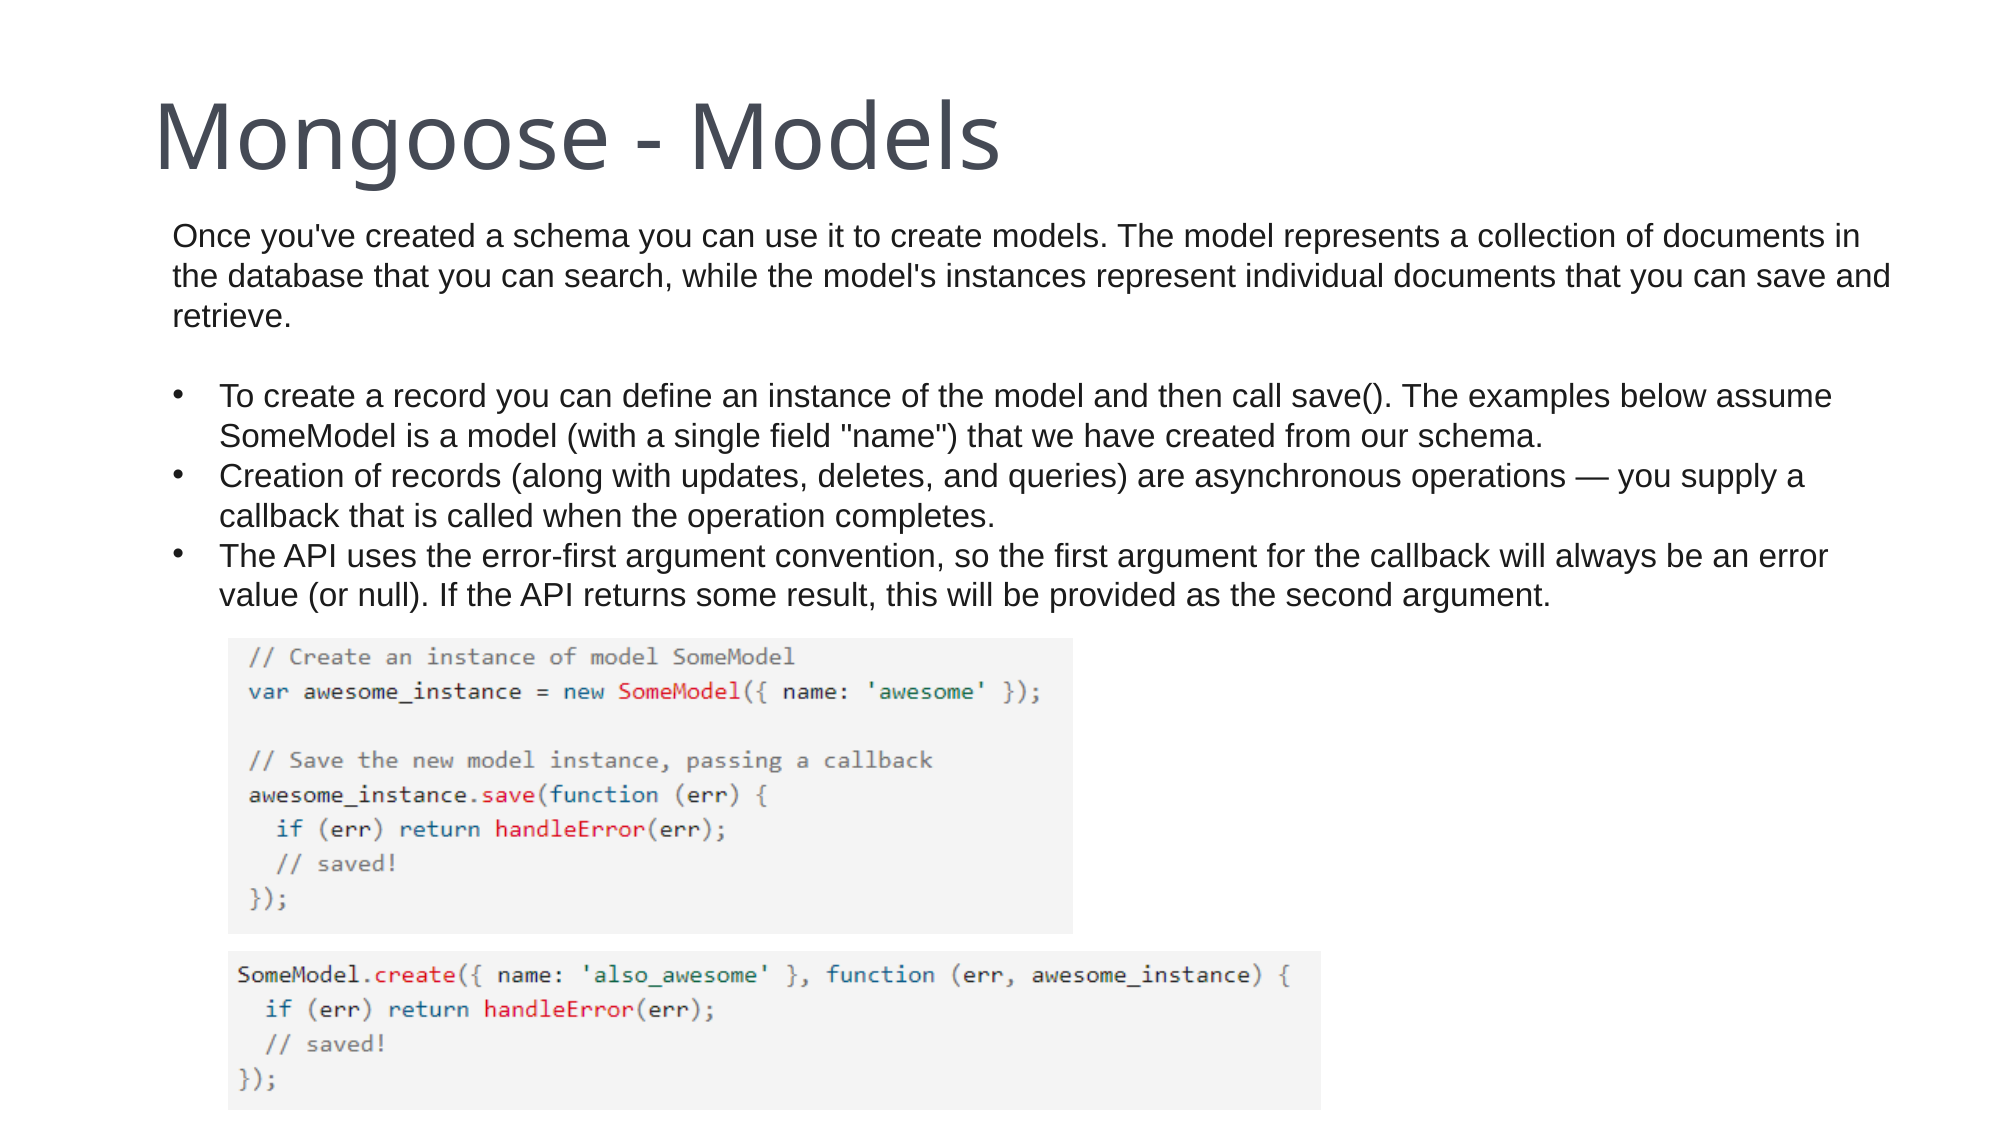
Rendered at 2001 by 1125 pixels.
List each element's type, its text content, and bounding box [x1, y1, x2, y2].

title Mongoose - Models [137, 59, 1863, 219]
picture [228, 638, 1073, 934]
text_box Once you've created a schema you can use it to create models. The model represents a collection of documents in the database that you can search, while the model's instances represent individual documents that you can save and retrieve. To create a record you can define an instance of the model and then call save(). The examples below assume SomeModel is a model (with a single field "name") that we have created from our schema. Creation of records (along with updates, deletes, and queries) are asynchronous operations — you supply a callback that is called when the operation completes. The API uses the error-first argument convention, so the first argument for the callback will always be an error value (or null). If the API returns some result, this will be provided as the second argument. [157, 206, 1917, 1021]
picture [228, 951, 1321, 1110]
